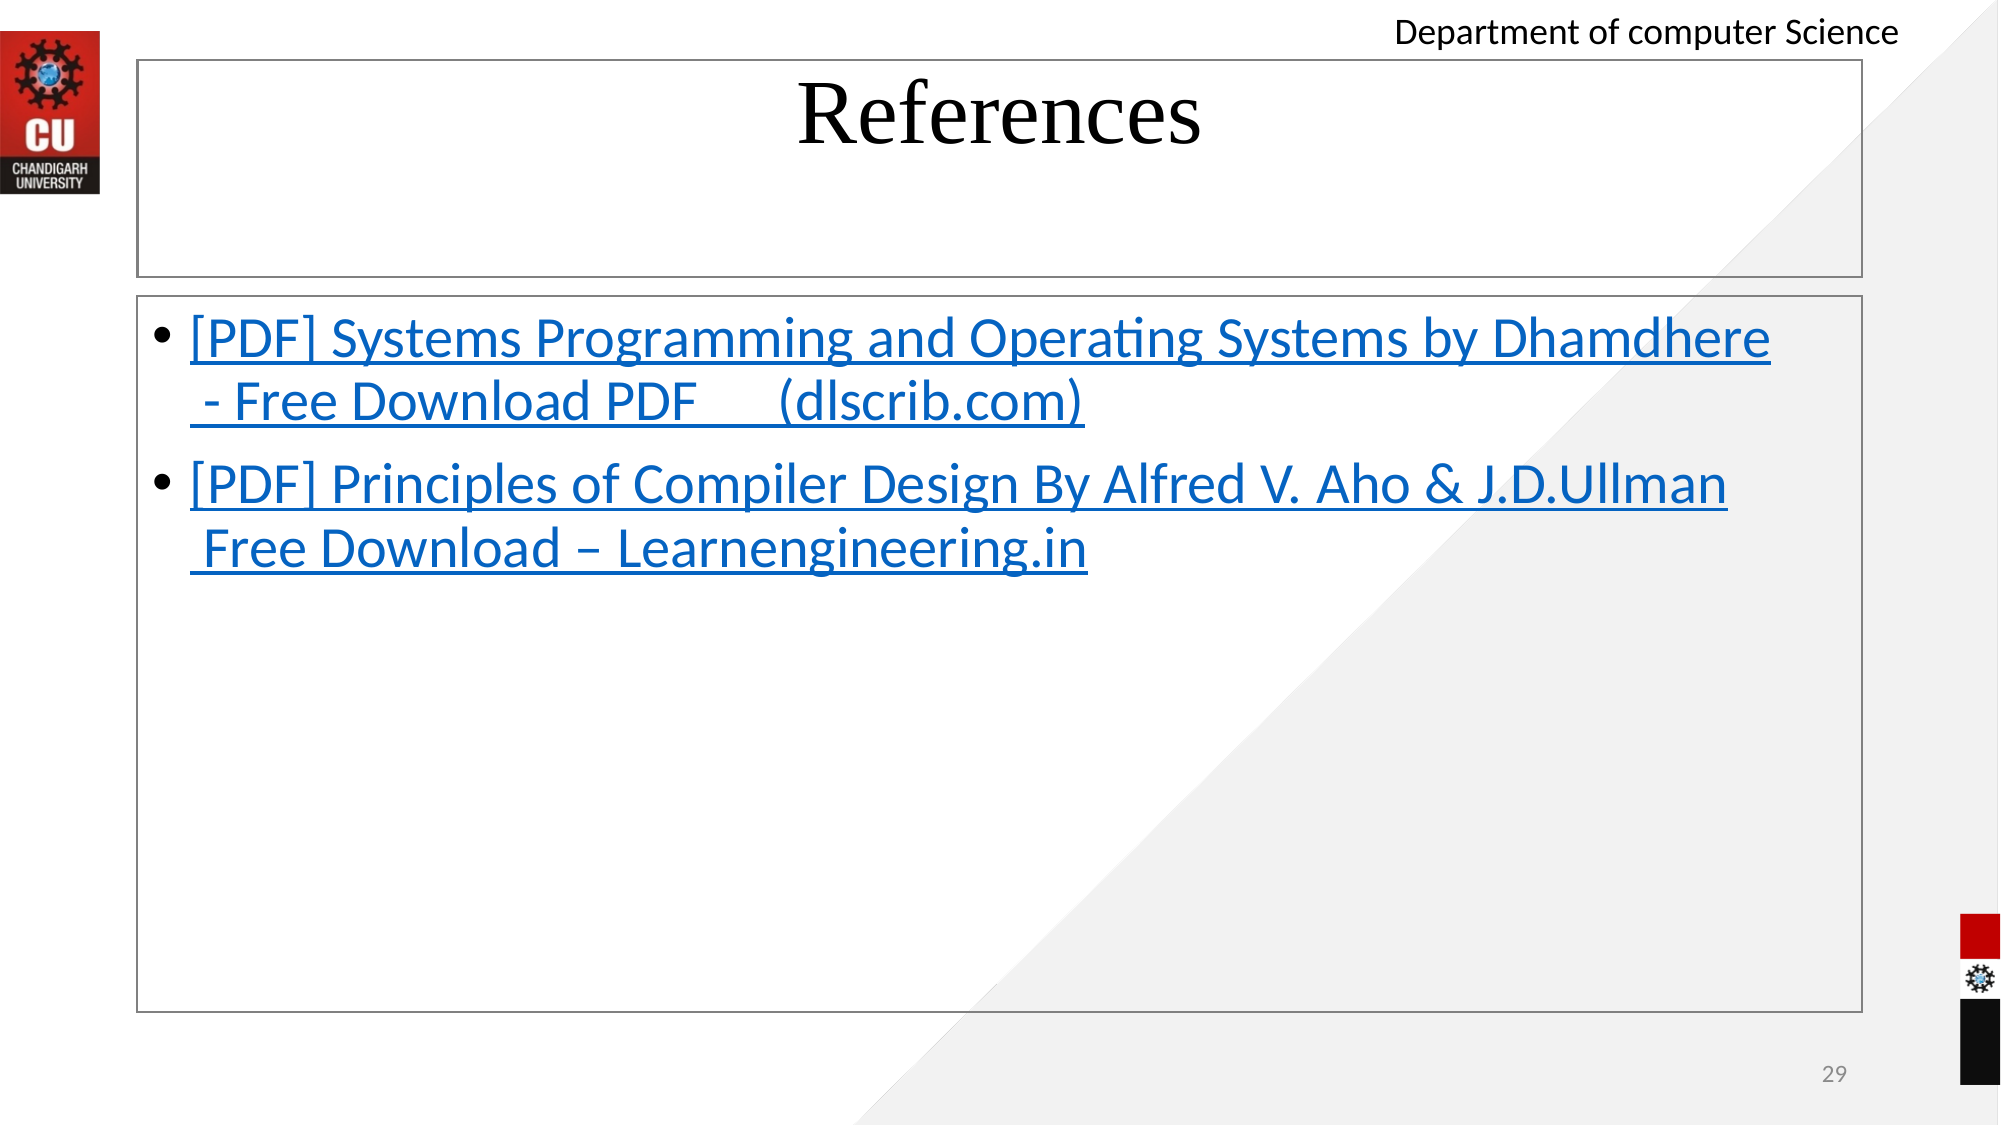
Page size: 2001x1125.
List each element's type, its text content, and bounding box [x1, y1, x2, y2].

slide_number 29 [1412, 1042, 1863, 1103]
title References [136, 59, 1863, 278]
picture [0, 0, 2001, 1125]
text_box [136, 295, 1863, 1013]
text_box Department of computer Science [1379, 0, 1915, 60]
